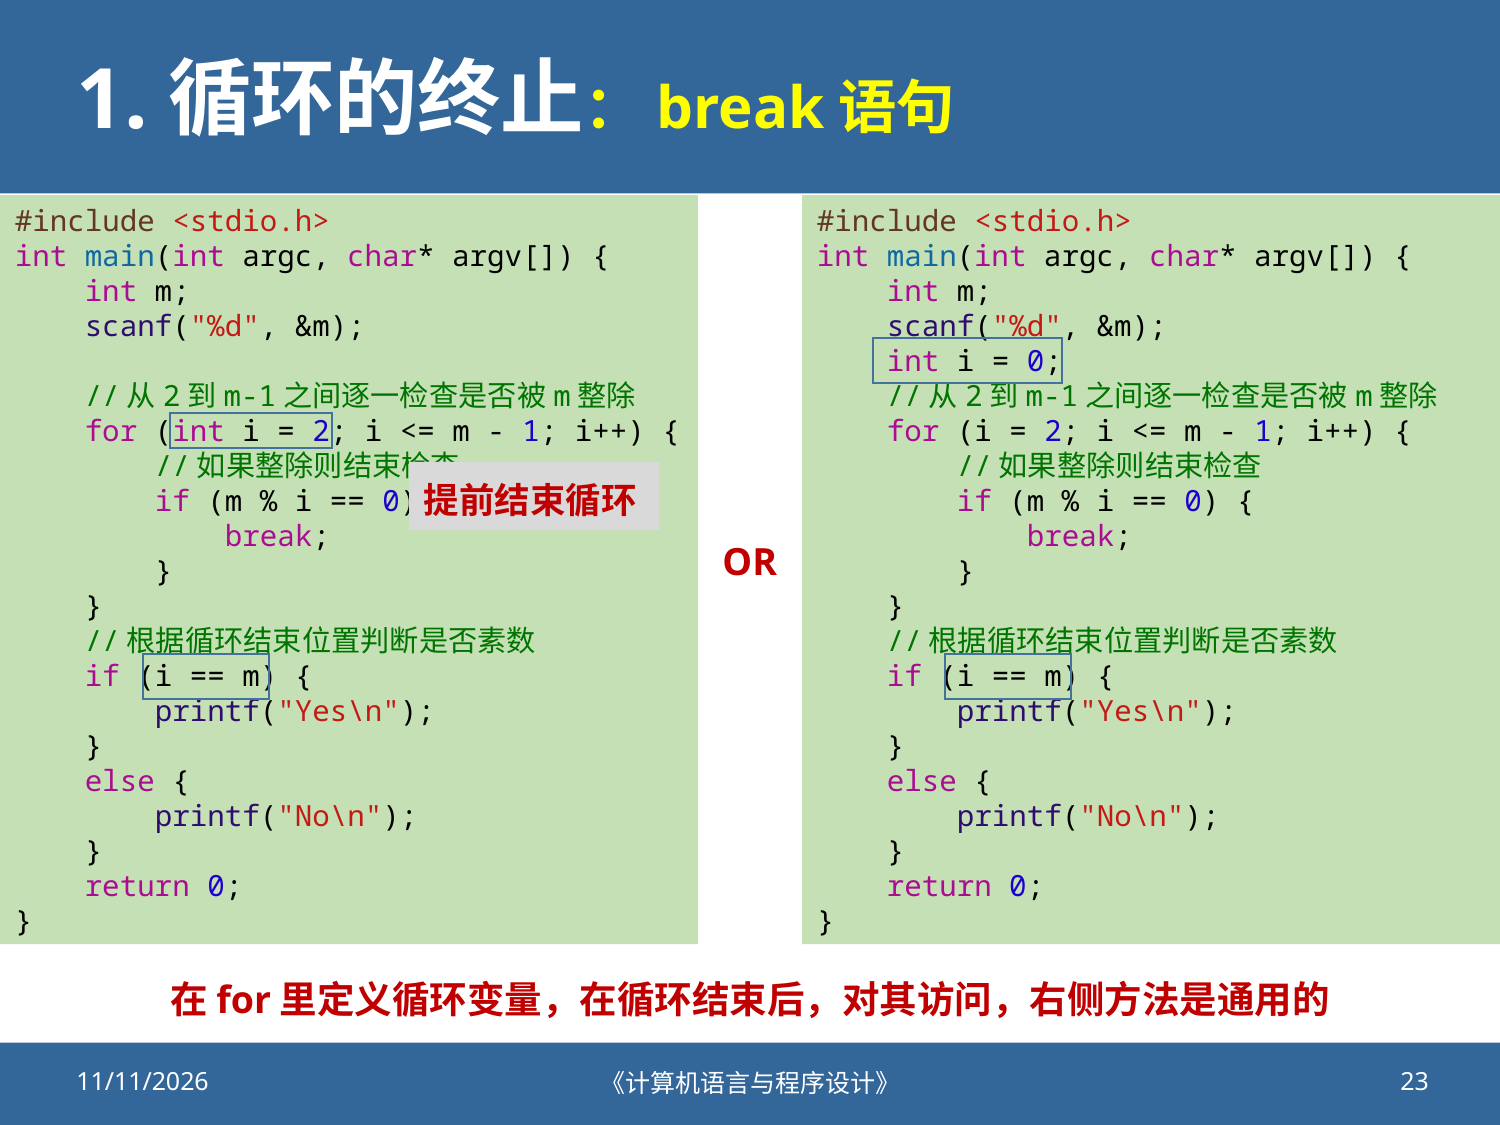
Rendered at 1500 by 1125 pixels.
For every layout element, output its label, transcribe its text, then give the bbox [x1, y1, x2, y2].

footer 《计算机语言与程序设计》 [480, 1052, 1021, 1113]
text_box [169, 412, 333, 449]
title 1.循环的终止：break语句 [61, 27, 1441, 177]
text_box #include <stdio.h> int main(int argc, char* argv[]) { int m; scanf("%d", &m); int i = 0; //从2到m-1之间逐一检查是否被m整除 for (i = 2; i <= m - 1; i++) { //如果整除则结束检查 if (m % i == 0) { break; } } //根据循环结束位置判断是否素数 if (i == m) { printf("Yes\n"); } else { printf("No\n"); } return 0; } [802, 195, 1500, 945]
text_box #include <stdio.h> int main(int argc, char* argv[]) { int m; scanf("%d", &m); //从2到m-1之间逐一检查是否被m整除 for (int i = 2; i <= m - 1; i++) { //如果整除则结束检查 if (m % i == 0) { break; } } //根据循环结束位置判断是否素数 if (i == m) { printf("Yes\n"); } else { printf("No\n"); } return 0; } [0, 195, 698, 945]
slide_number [61, 1052, 422, 1113]
text_box 在for里定义循环变量，在循环结束后，对其访问，右侧方法是通用的 [155, 968, 1345, 1029]
text_box [944, 653, 1072, 700]
text_box [872, 337, 1063, 384]
text_box 提前结束循环 [409, 461, 660, 531]
text_box OR [707, 530, 793, 590]
slide_number 23 [1084, 1052, 1444, 1113]
text_box [142, 653, 270, 700]
